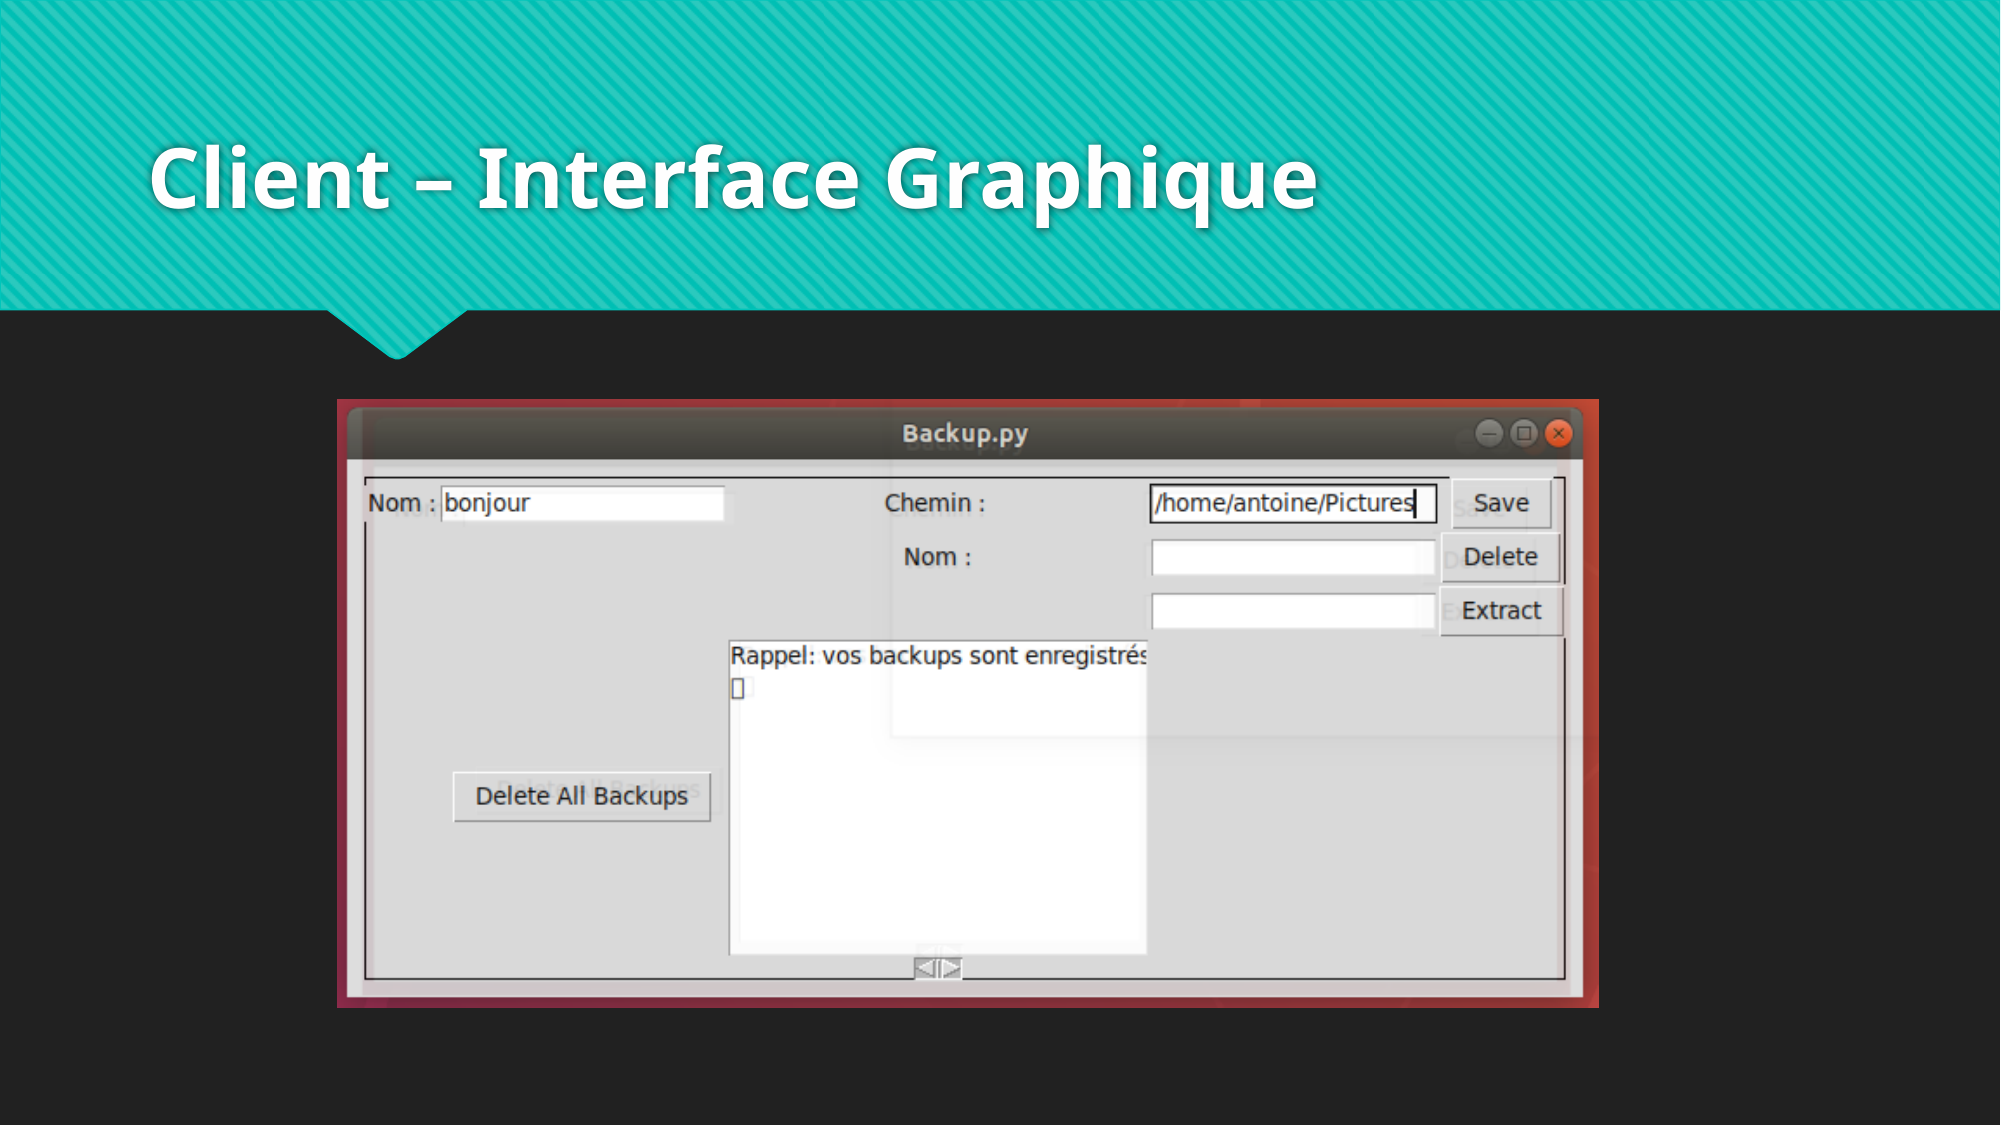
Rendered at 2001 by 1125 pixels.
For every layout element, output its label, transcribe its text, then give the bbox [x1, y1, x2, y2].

picture [336, 399, 1599, 1008]
title Client – Interface Graphique [132, 73, 1868, 233]
